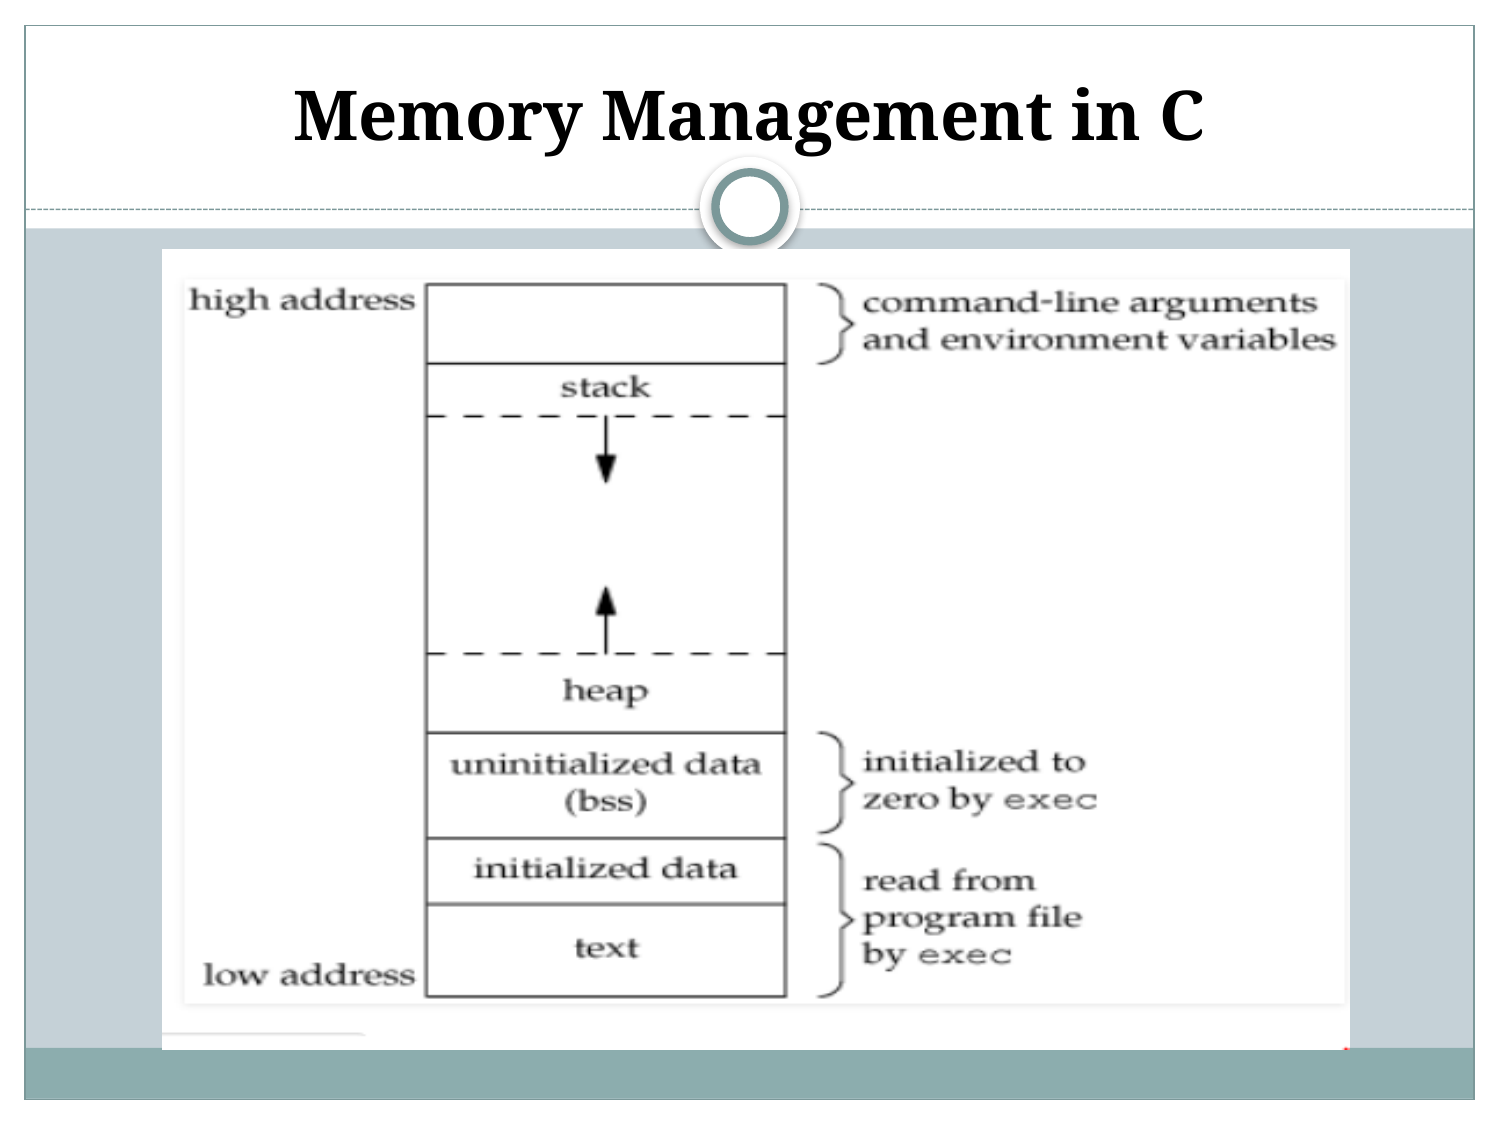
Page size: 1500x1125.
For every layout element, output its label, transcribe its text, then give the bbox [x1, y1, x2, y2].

title Memory Management in C [49, 37, 1450, 162]
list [162, 249, 1351, 1051]
